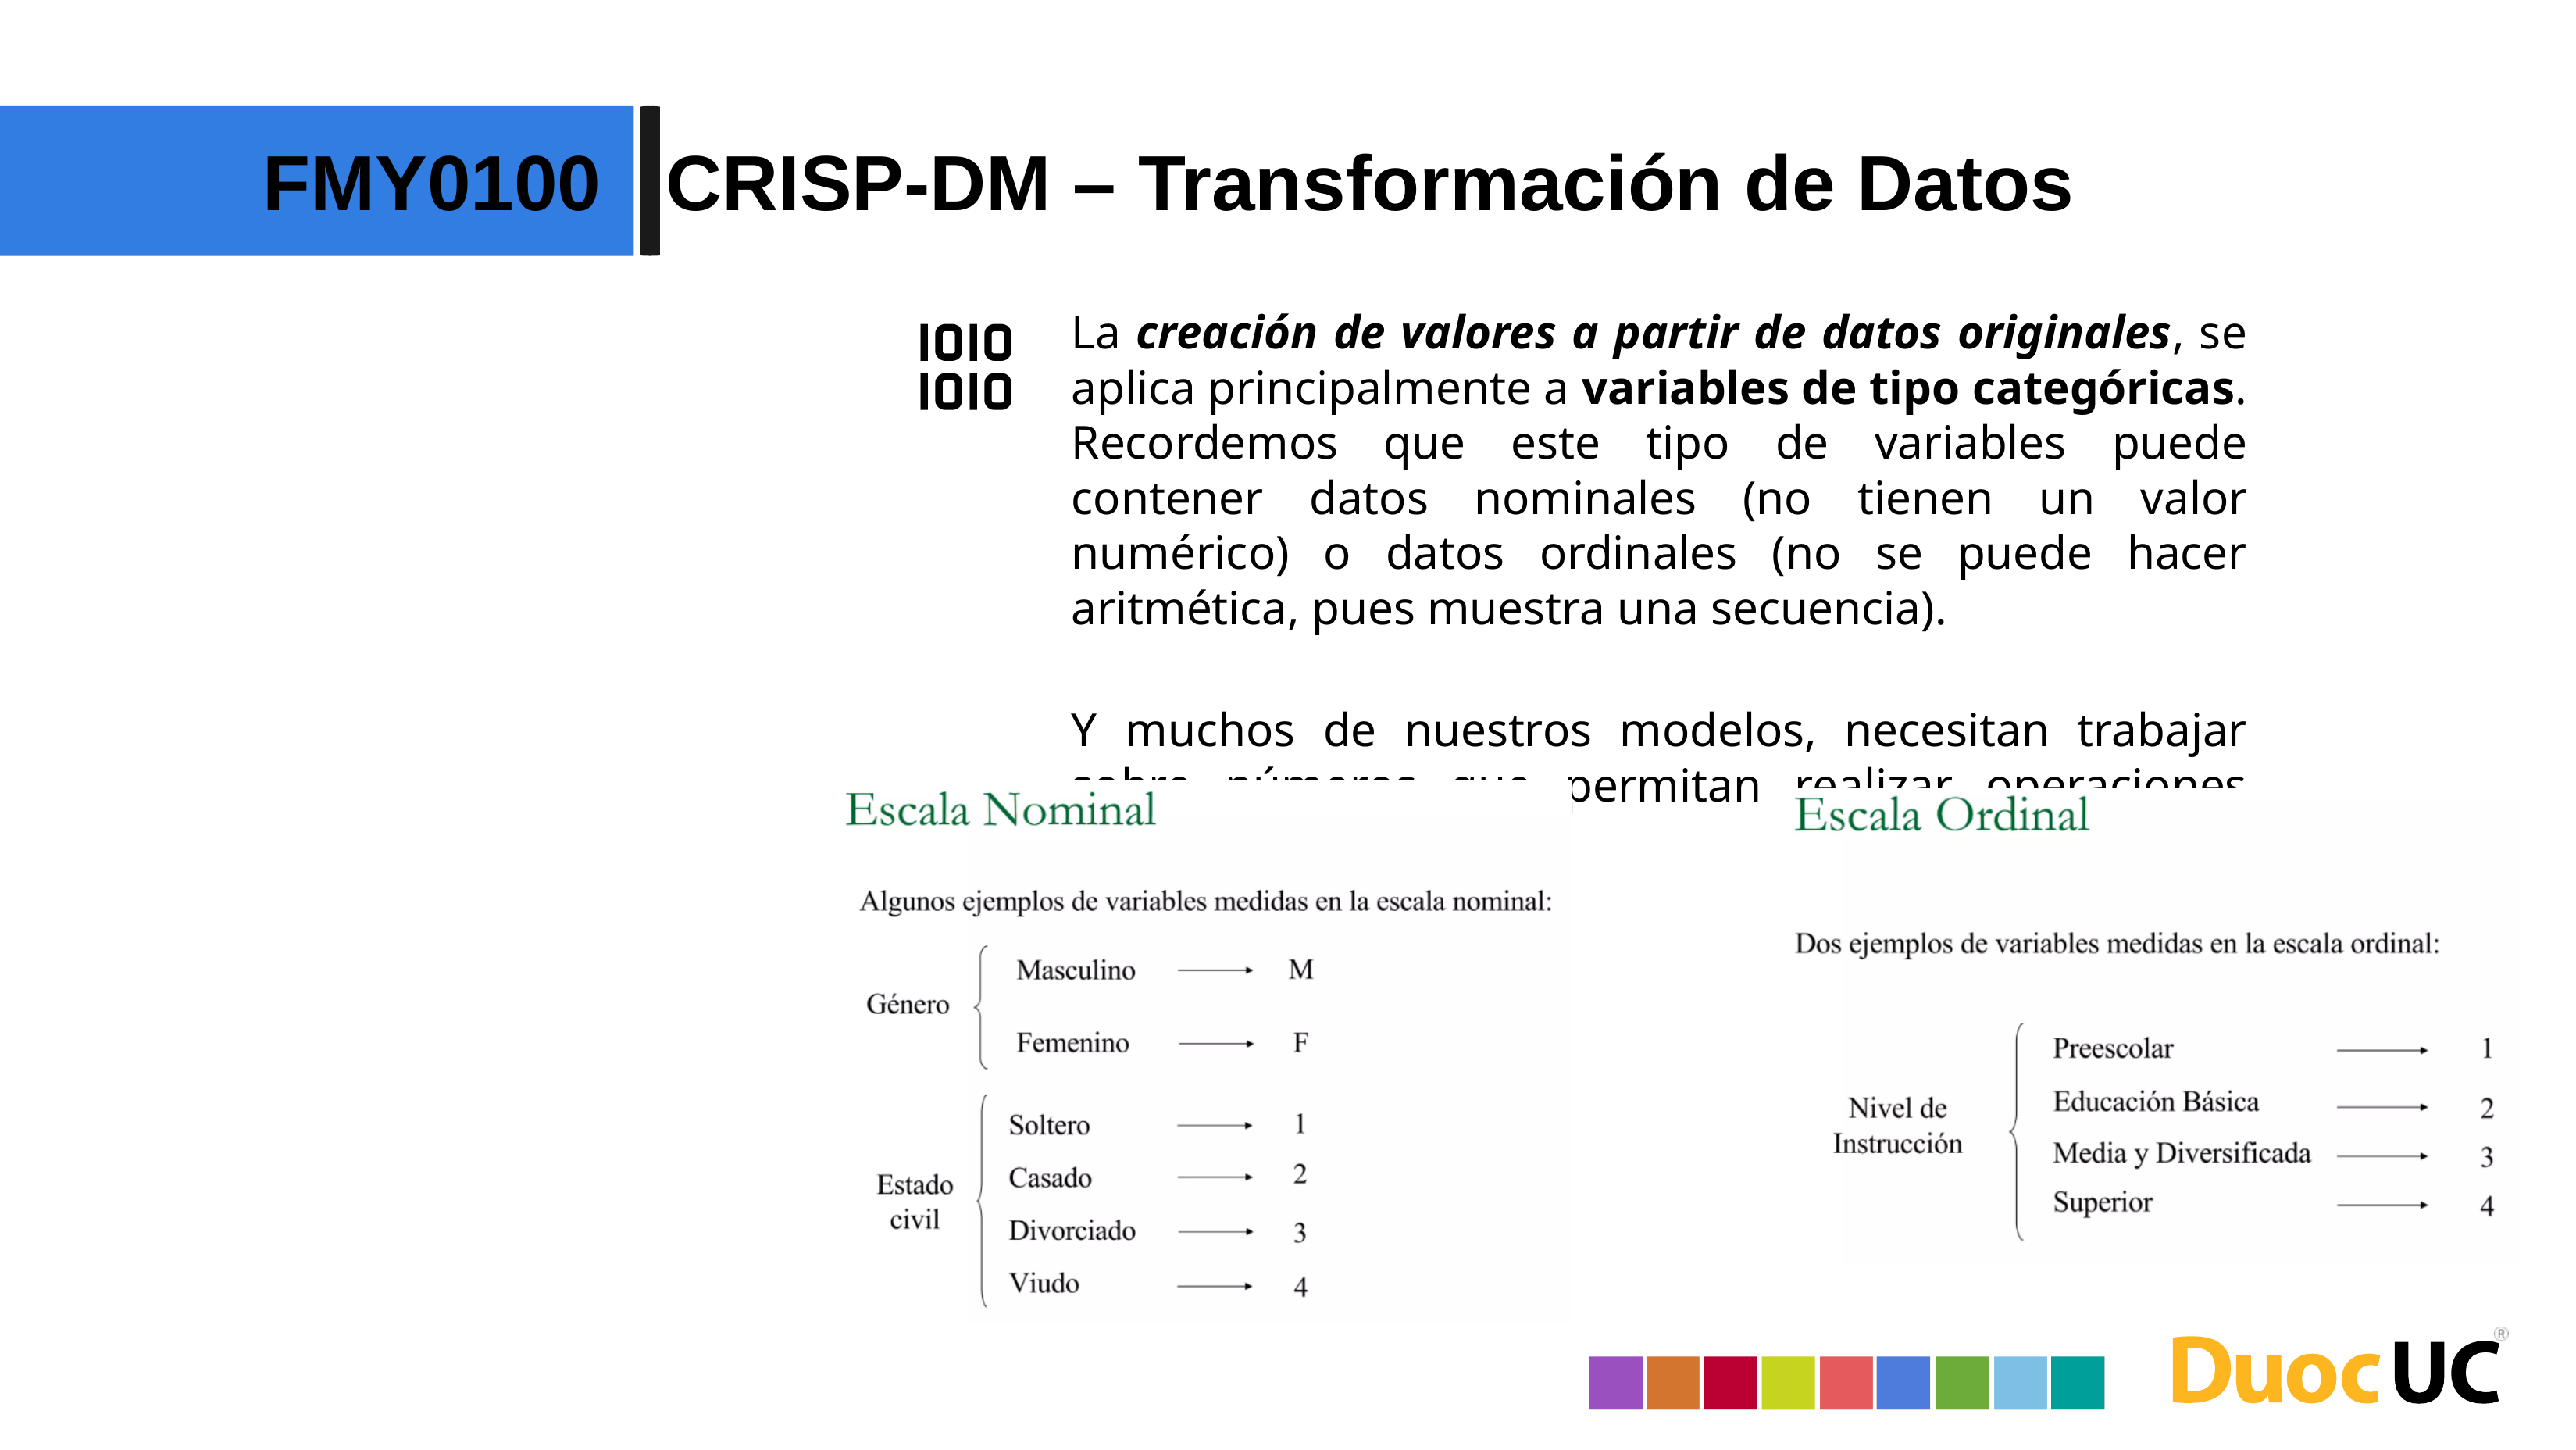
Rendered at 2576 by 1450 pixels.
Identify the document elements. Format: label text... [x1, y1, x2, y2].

text_box FMY0100 CRISP-DM – Transformación de Datos [262, 132, 2333, 227]
text_box [1065, 432, 2248, 525]
picture [2494, 1327, 2509, 1341]
picture [838, 780, 1572, 1324]
text_box La creación de valores a partir de datos originales, se aplica principalmente a variables de tipo categóricas. Recordemos que este tipo de variables puede contener datos nominales (no tienen un valor numérico) o datos ordinales (no se puede hacer aritmética, pues muestra una secuencia). Y muchos de nuestros modelos, necesitan trabajar sobre números que permitan realizar operaciones matemáticas. [1065, 291, 2248, 432]
picture [1579, 1327, 2121, 1434]
picture [1788, 788, 2521, 1265]
text_box La creación de valores a partir de datos originales, se aplica principalmente a variables de tipo categóricas. Recordemos que este tipo de variables puede contener datos nominales (no tienen un valor numérico) o datos ordinales (no se puede hacer aritmética, pues muestra una secuencia). Y muchos de nuestros modelos, necesitan trabajar sobre números que permitan realizar operaciones matemáticas. [1065, 525, 2248, 1074]
picture [907, 308, 1025, 426]
